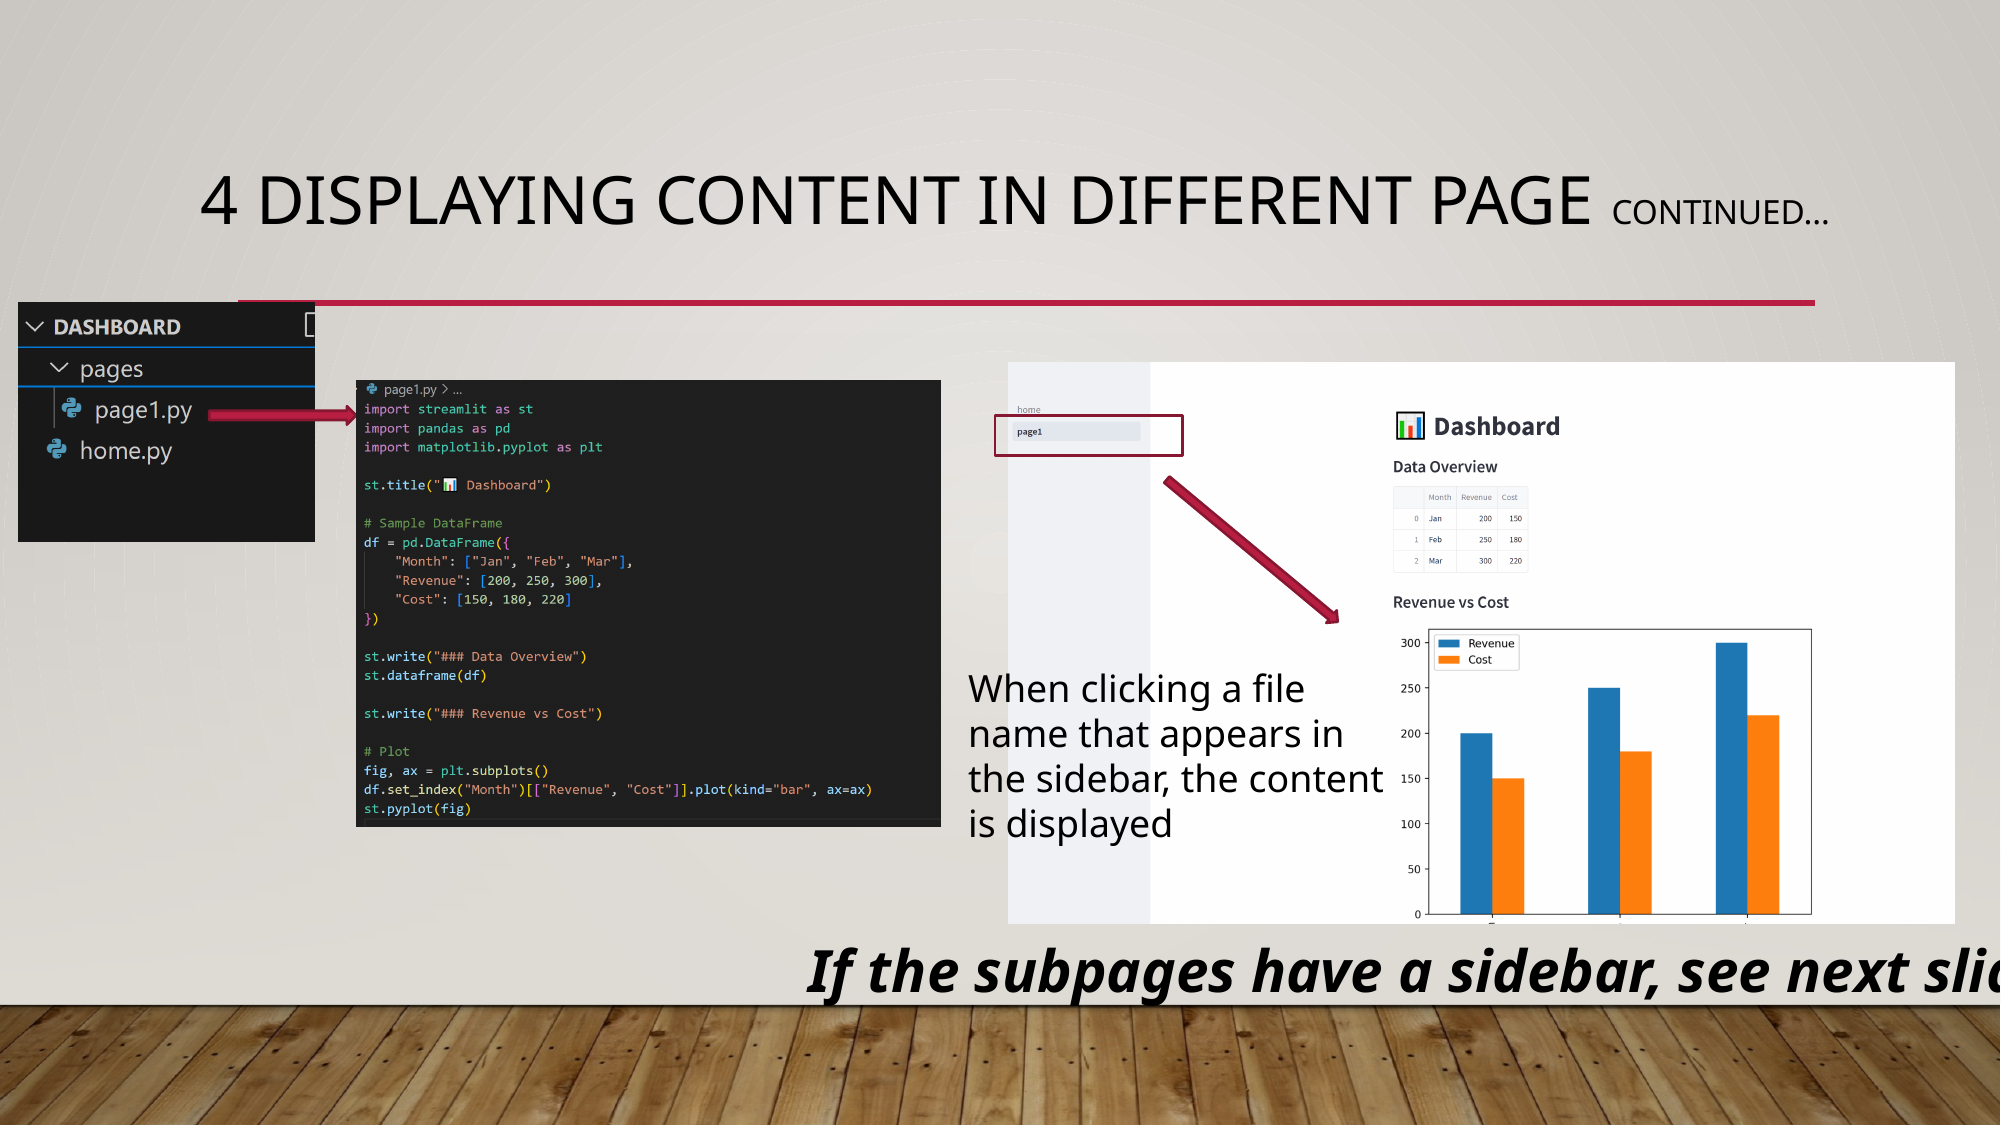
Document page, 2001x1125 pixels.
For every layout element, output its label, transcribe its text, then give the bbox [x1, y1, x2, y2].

text_box If the subpages have a sidebar, see next slide [794, 926, 2000, 1011]
text_box [994, 414, 1008, 457]
picture [18, 302, 315, 542]
title 4 displaying content in different page continued… [185, 160, 1885, 333]
text_box When clicking a file name that appears in the sidebar, the content is displayed [953, 658, 1008, 853]
text_box [315, 404, 355, 426]
picture [0, 1005, 2000, 1125]
picture [355, 379, 941, 828]
picture [1008, 362, 1955, 925]
